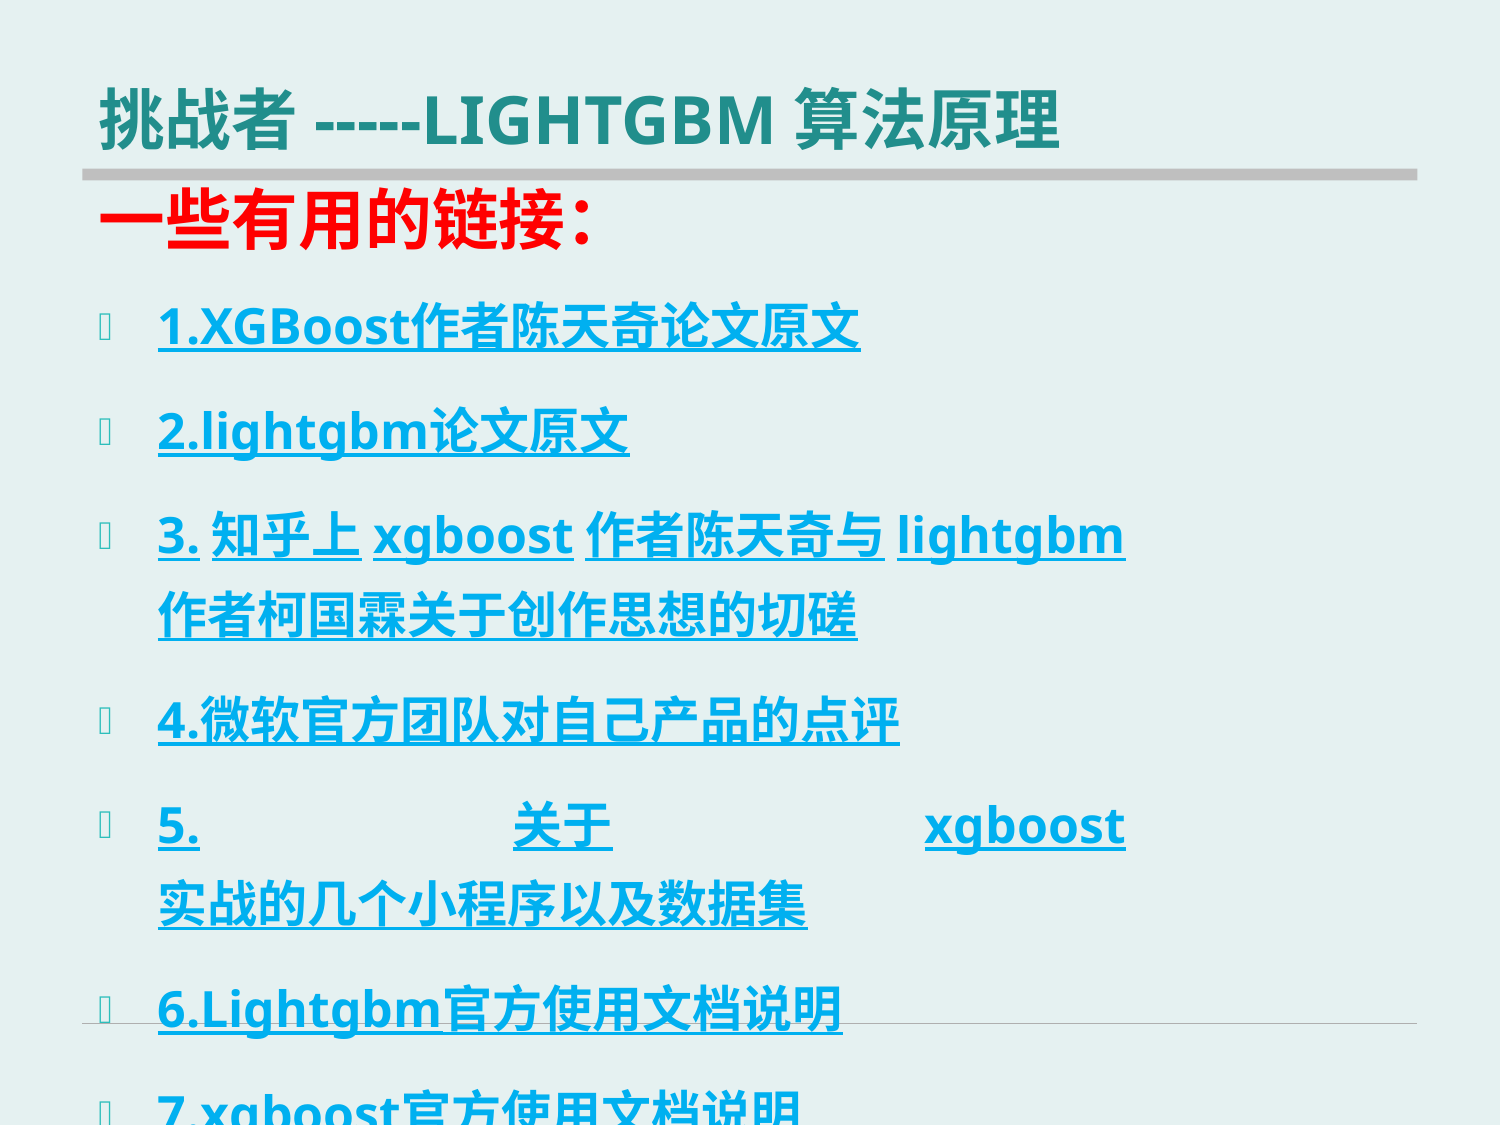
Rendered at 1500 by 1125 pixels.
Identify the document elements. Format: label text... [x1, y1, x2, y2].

title 一些有用的链接： [83, 171, 1141, 276]
text_box 挑战者-----LIGHTGBM算法原理 [83, 70, 1286, 166]
list 1.XGBoost作者陈天奇论文原文 2.lightgbm论文原文 3.知乎上xgboost作者陈天奇与lightgbm作者柯国霖关于创作思想的切磋 4.微软官方团队对自己产品的点评 5.关于xgboost实战的几个小程序以及数据集 6.Lightgbm官方使用文档说明 7.xgboost官方使用文档说明 [83, 279, 1141, 845]
